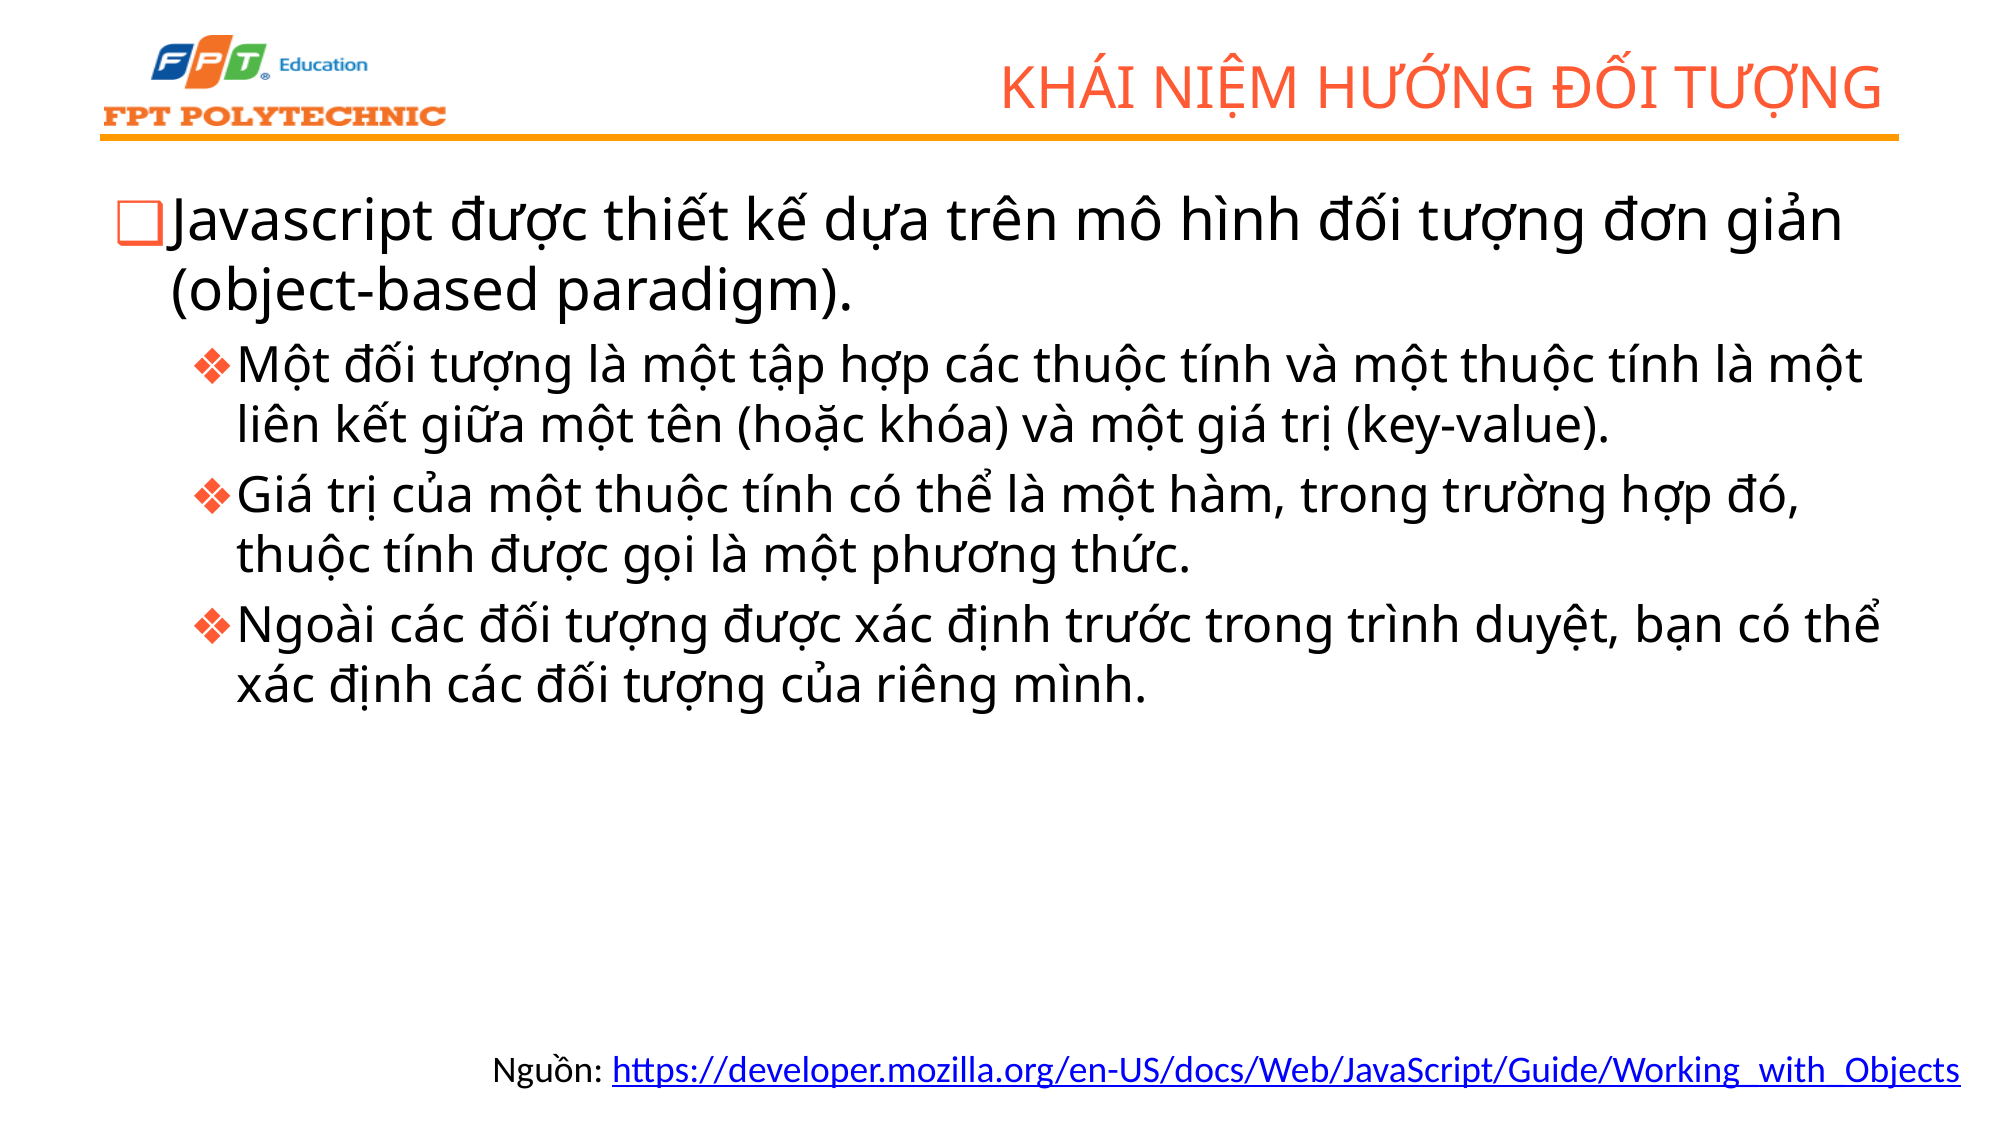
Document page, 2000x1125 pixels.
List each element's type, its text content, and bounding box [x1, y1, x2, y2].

title Khái niệm hướng đối tượng [449, 45, 1900, 125]
picture [104, 35, 450, 126]
list Javascript được thiết kế dựa trên mô hình đối tượng đơn giản (object-based paradigm). Một đối tượng là một tập hợp các thuộc tính và một thuộc tính là một liên kết giữa một tên (hoặc khóa) và một giá trị (key-value). Giá trị của một thuộc tính có thể là một hàm, trong trường hợp đó, thuộc tính được gọi là một phương thức. Ngoài các đối tượng được xác định trước trong trình duyệt, bạn có thể xác định các đối tượng của riêng mình. [99, 174, 1900, 1038]
text_box Nguồn: https://developer.mozilla.org/en-US/docs/Web/JavaScript/Guide/Working_with_Objects [477, 1037, 1995, 1098]
